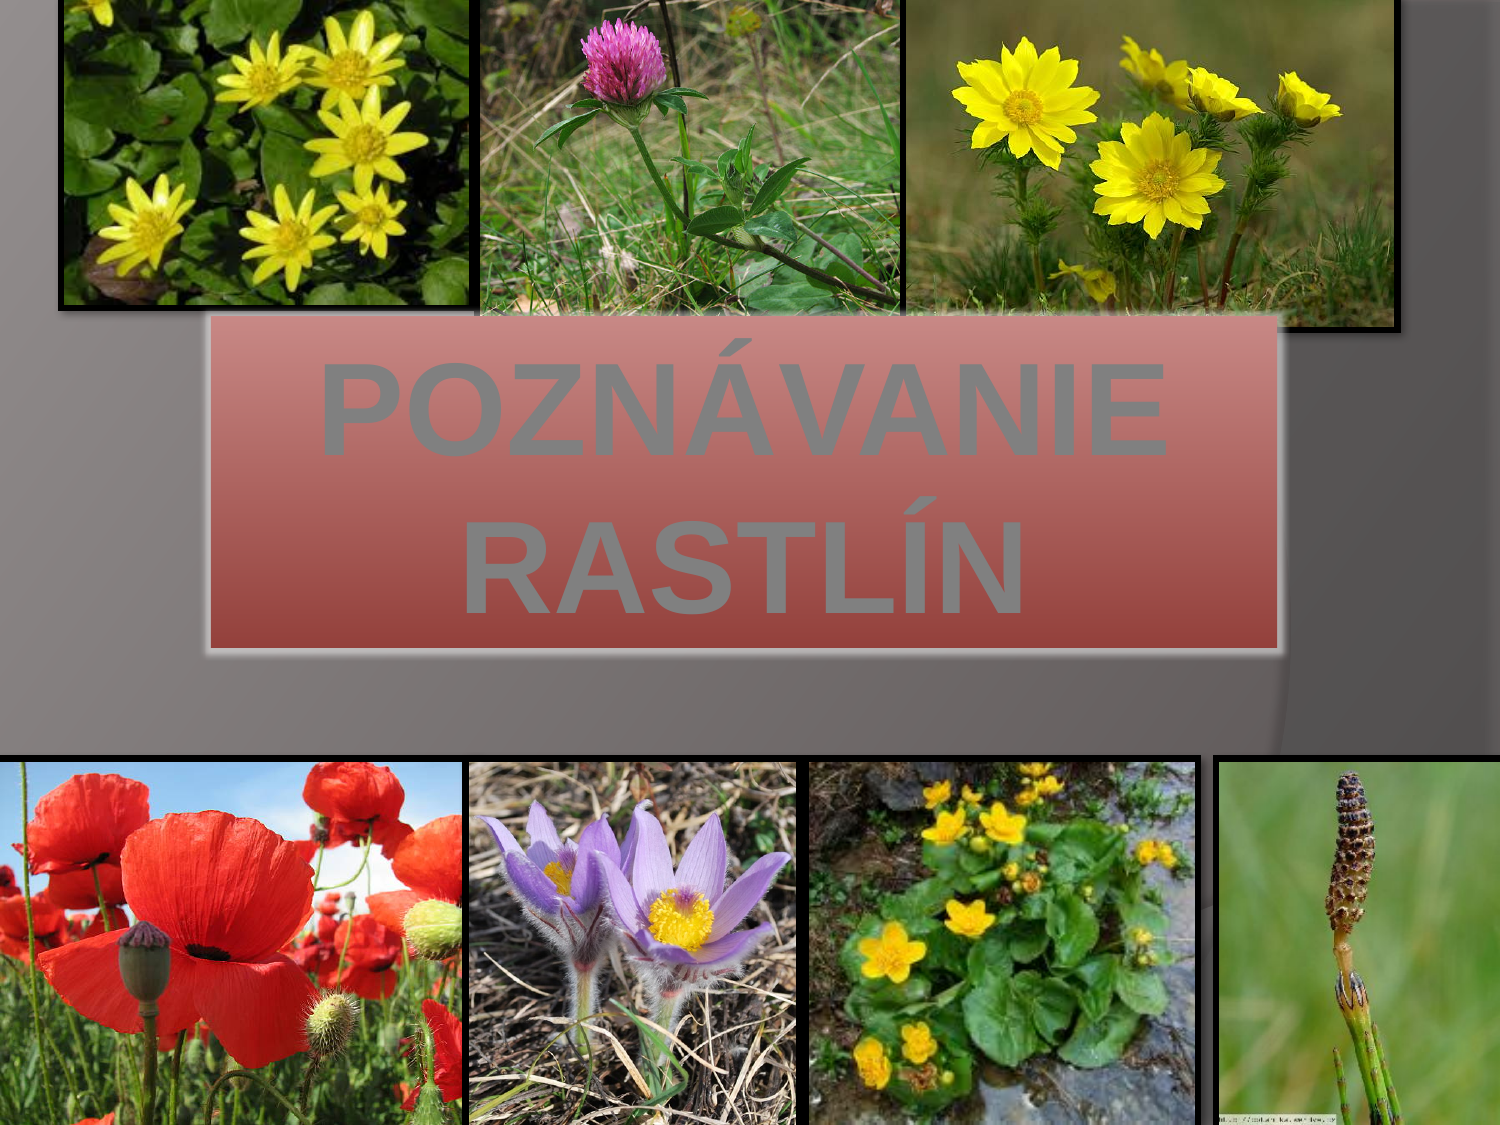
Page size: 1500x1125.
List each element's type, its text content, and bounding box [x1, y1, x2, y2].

picture [63, 0, 469, 305]
picture [905, 0, 1395, 327]
picture [468, 761, 797, 1125]
text_box Poznávanie rastlín [210, 316, 1278, 648]
picture [480, 0, 897, 317]
picture [0, 761, 460, 1125]
picture [1218, 761, 1500, 1125]
picture [808, 761, 1196, 1125]
